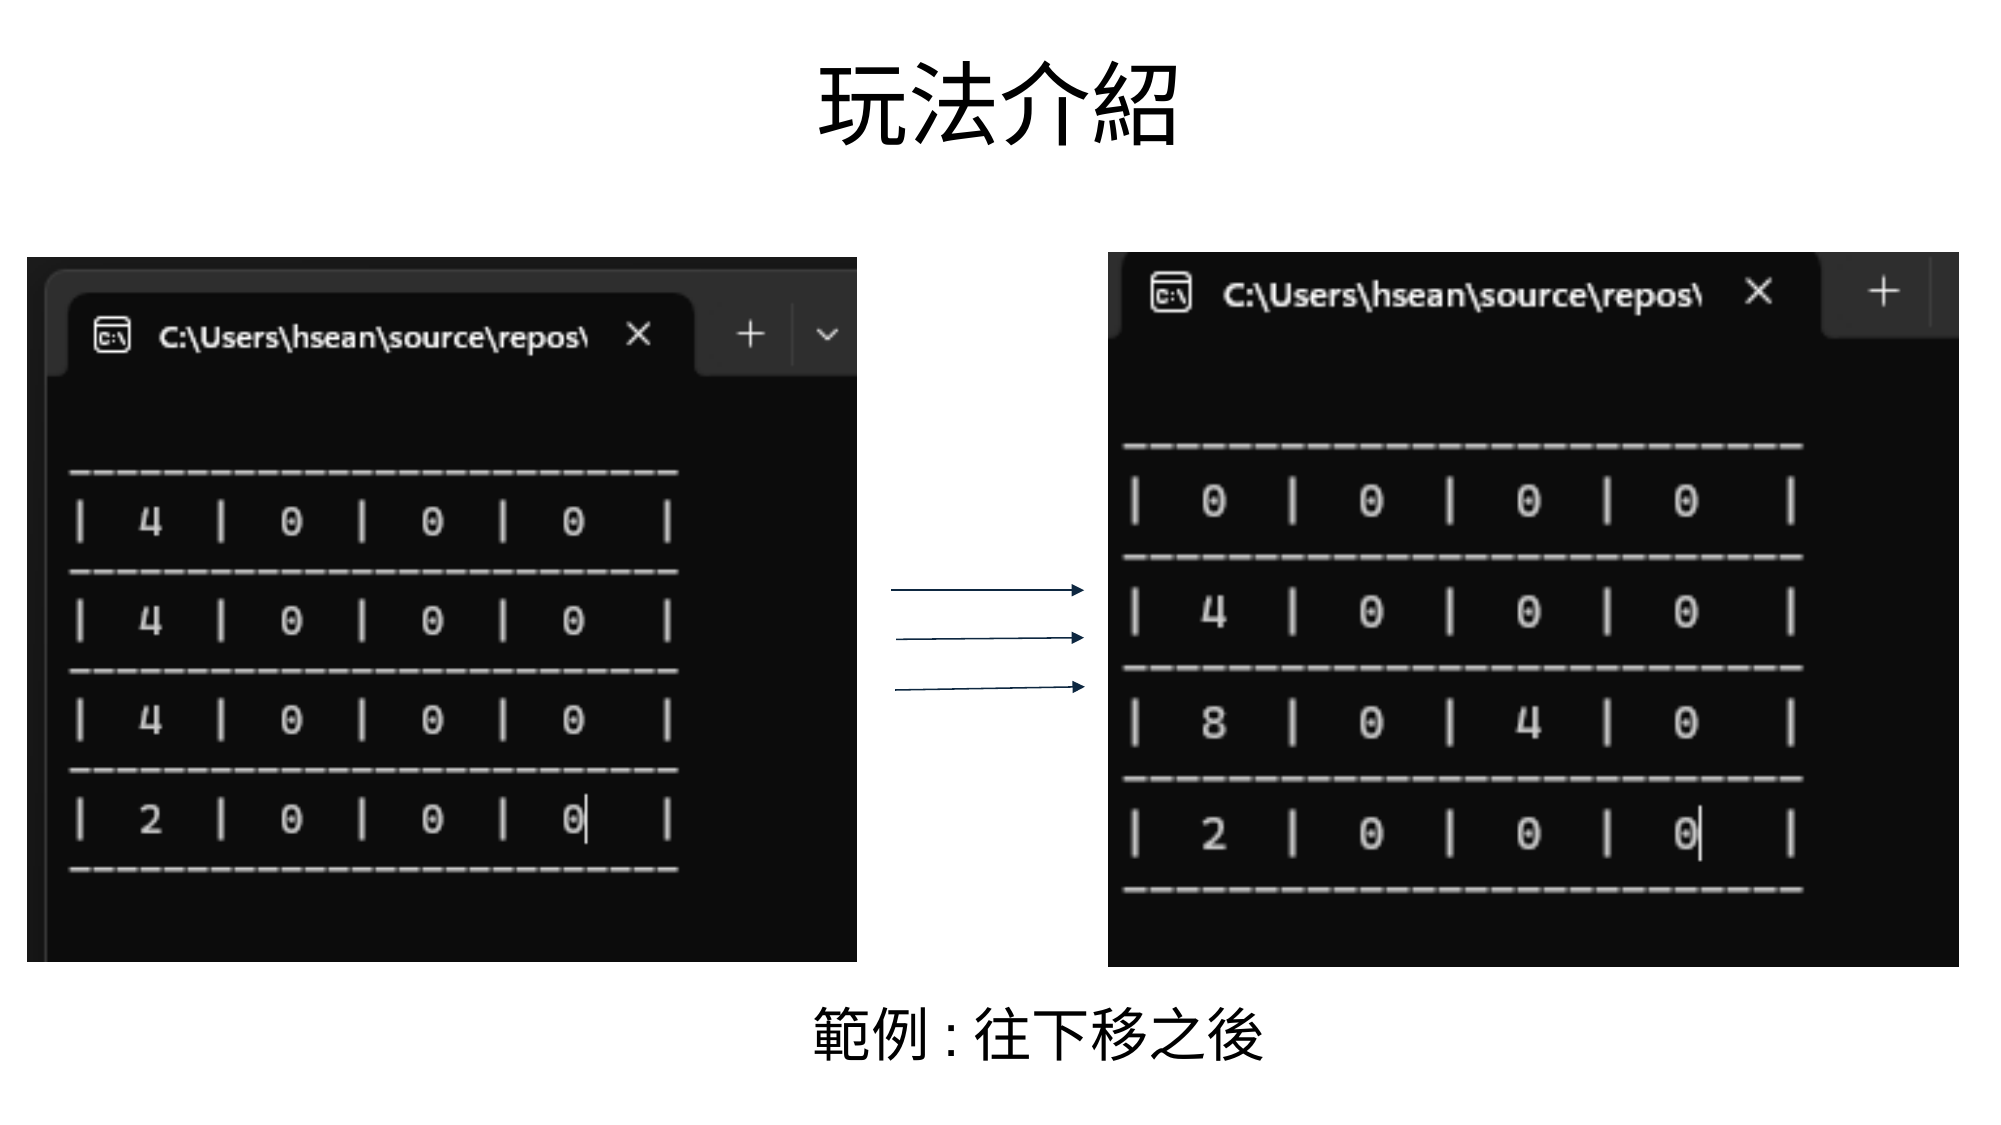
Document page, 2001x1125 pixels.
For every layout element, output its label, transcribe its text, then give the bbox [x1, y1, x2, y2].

picture [1107, 252, 1960, 967]
title 玩法介紹 [137, 0, 1863, 218]
text_box 範例:往下移之後 [797, 983, 1740, 1084]
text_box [894, 686, 1086, 691]
picture [27, 257, 857, 962]
